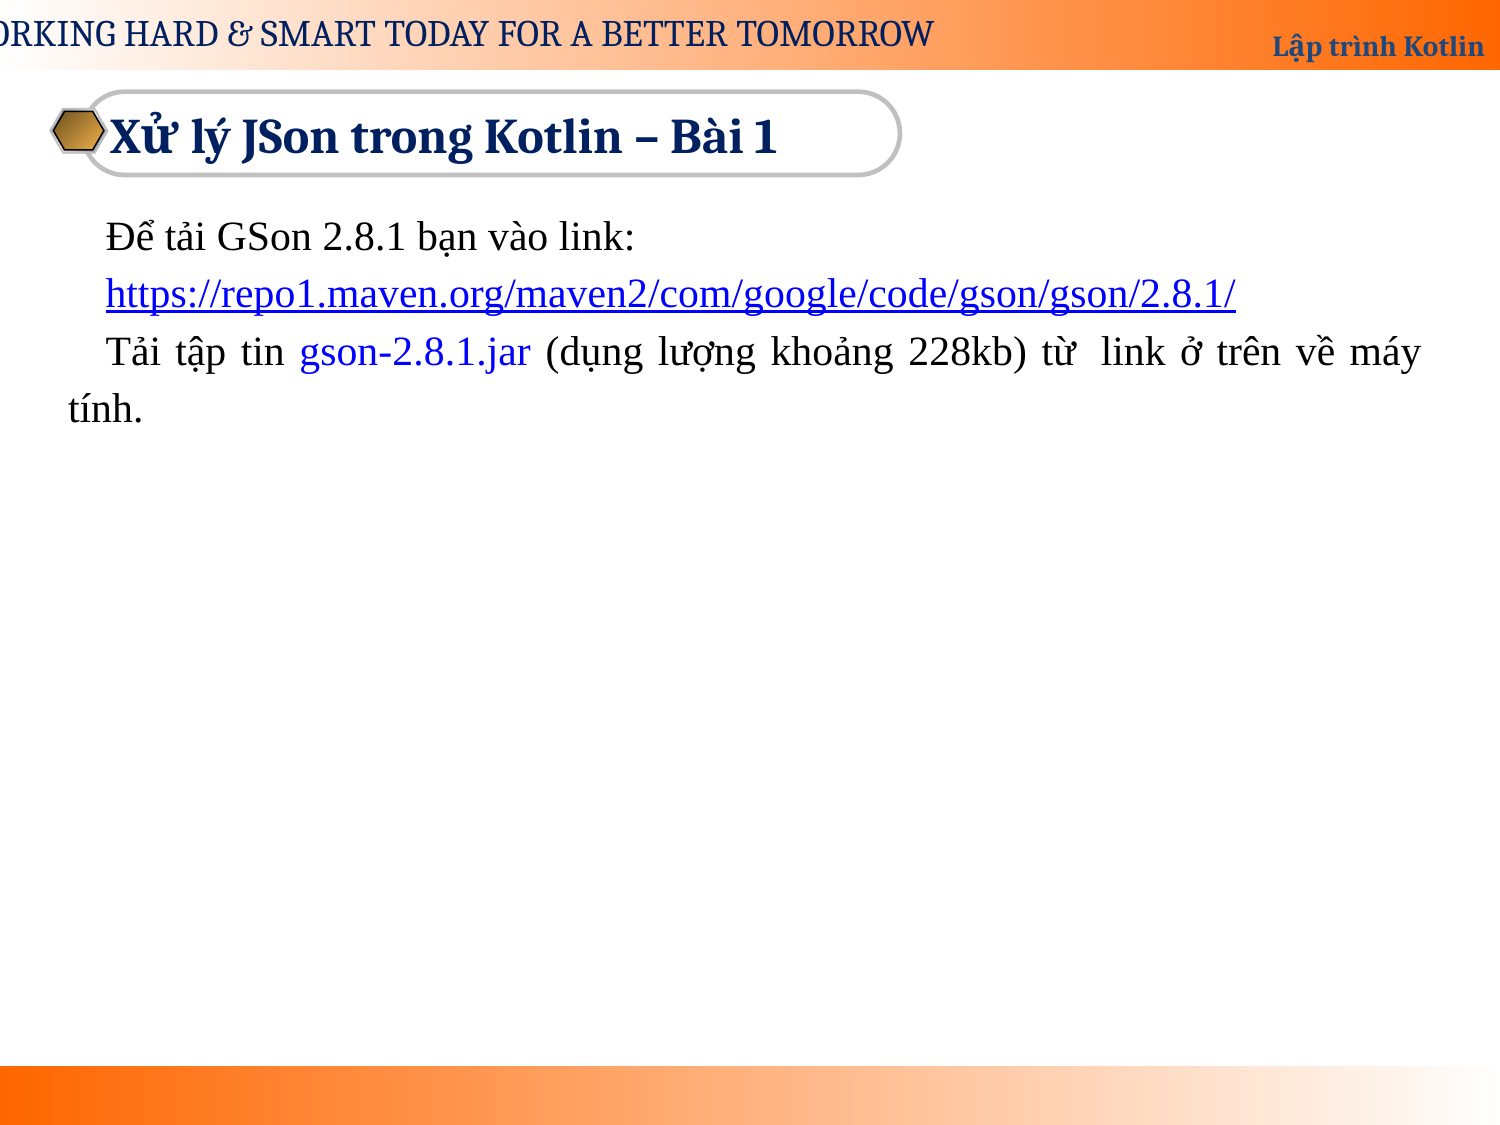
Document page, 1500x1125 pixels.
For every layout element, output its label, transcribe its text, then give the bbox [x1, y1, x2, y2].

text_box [49, 91, 901, 176]
text_box Để tải GSon 2.8.1 bạn vào link: https://repo1.maven.org/maven2/com/google/code/gson/gson/2.8.1/ Tải tập tin gson-2.8.1.jar (dụng lượng khoảng 228kb) từ link ở trên về máy tính. [53, 193, 1438, 439]
